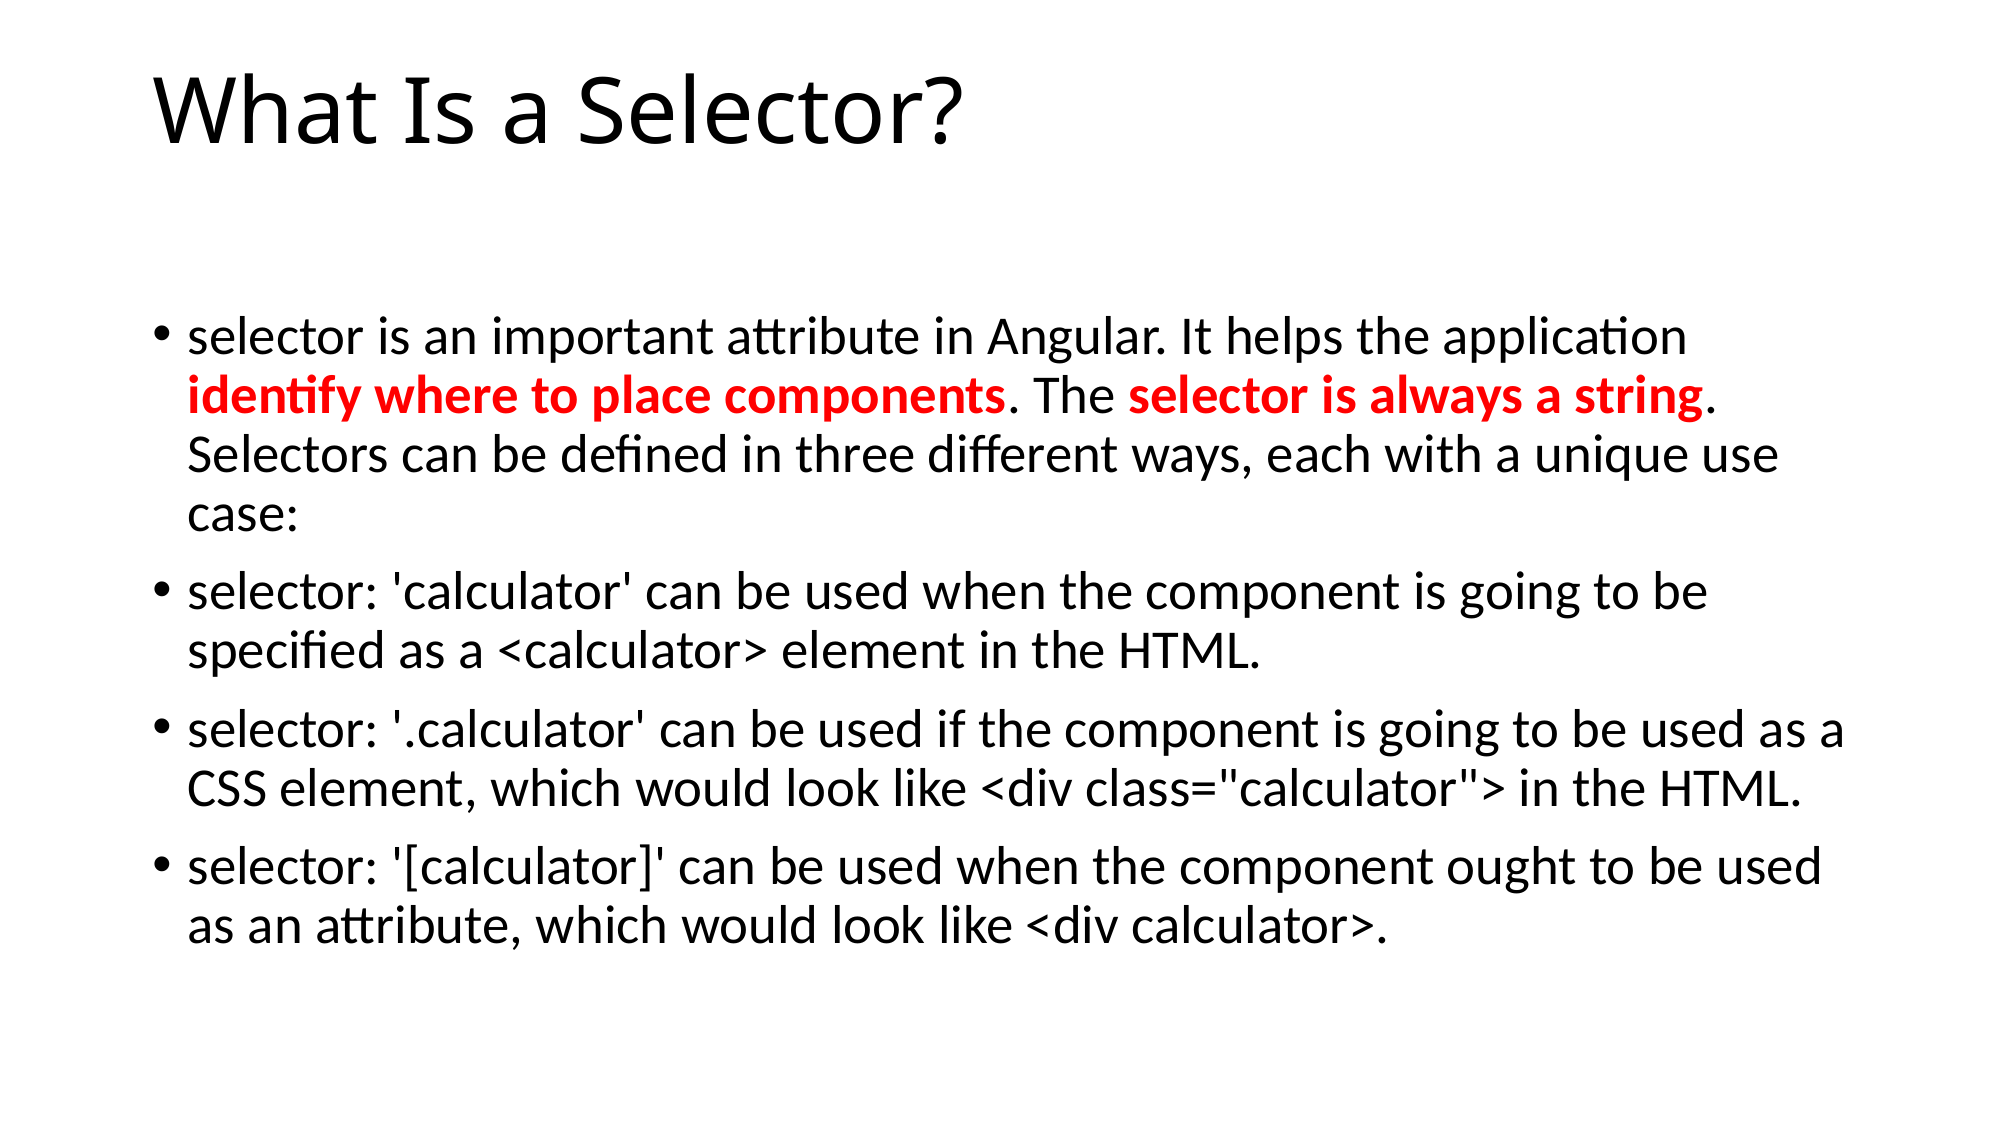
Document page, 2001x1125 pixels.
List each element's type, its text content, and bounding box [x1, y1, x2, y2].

title What Is a Selector? [137, 59, 1863, 278]
list selector is an important attribute in Angular. It helps the application identify where to place components. The selector is always a string. Selectors can be defined in three different ways, each with a unique use case: selector: 'calculator' can be used when the component is going to be specified as a <calculator> element in the HTML. selector: '.calculator' can be used if the component is going to be used as a CSS element, which would look like <div class="calculator"> in the HTML. selector: '[calculator]' can be used when the component ought to be used as an attribute, which would look like <div calculator>. [137, 299, 1863, 1014]
